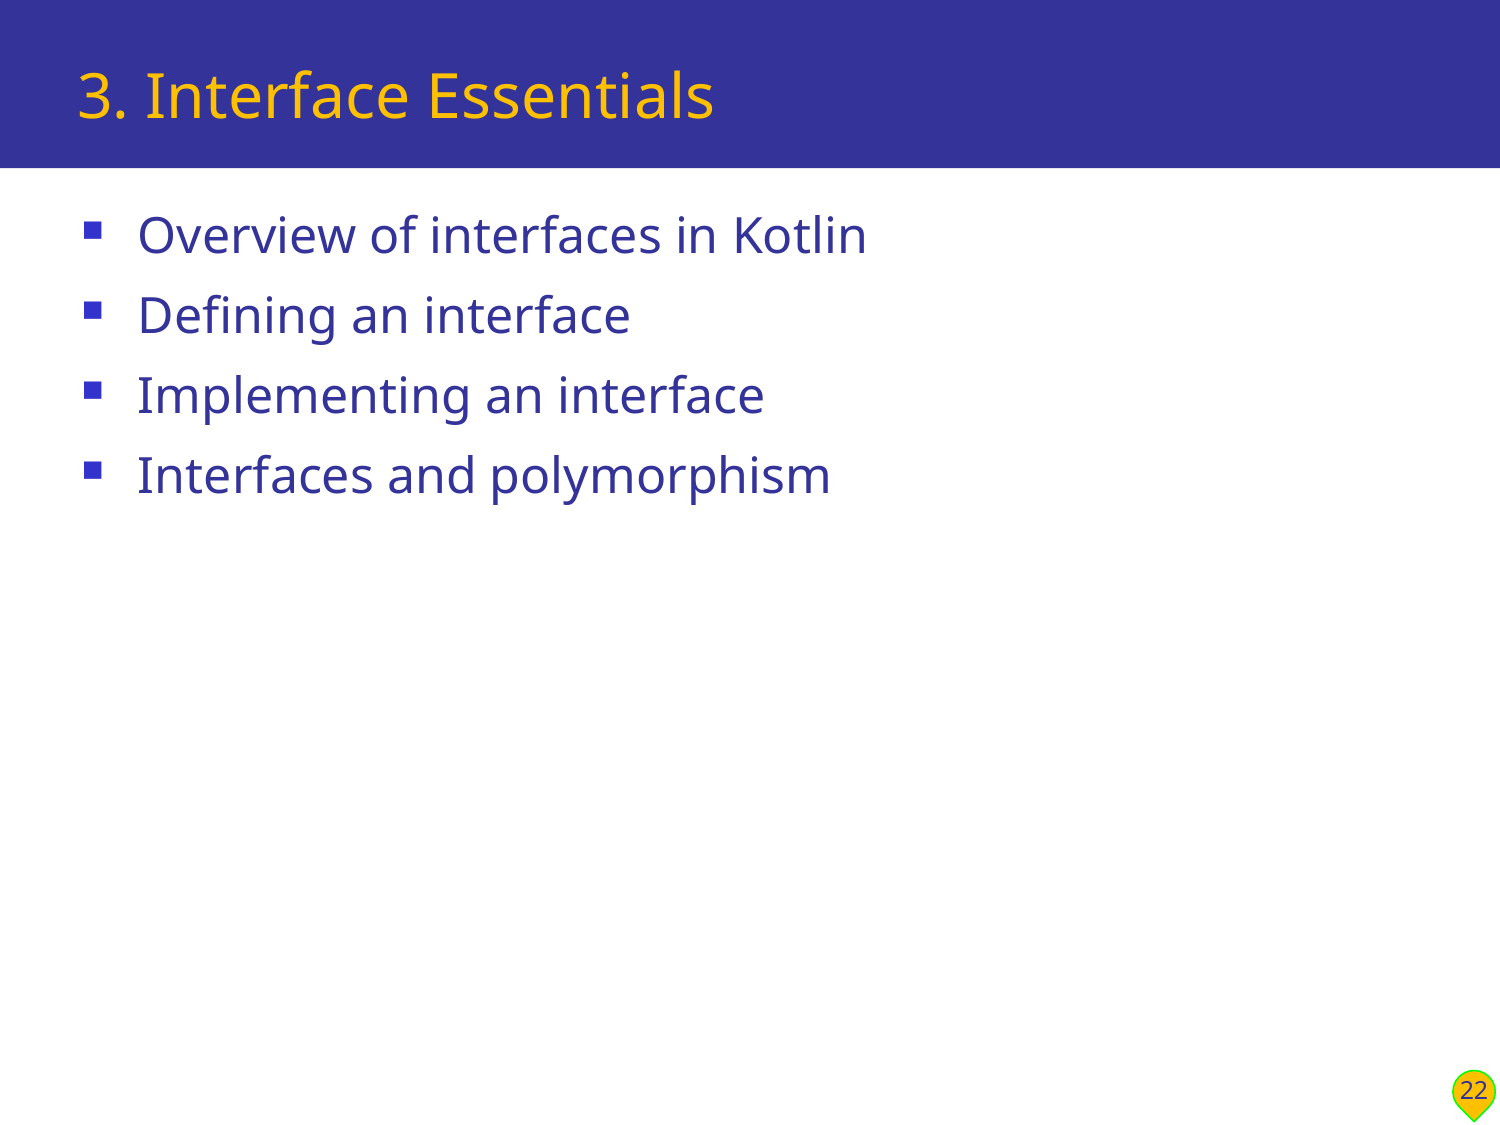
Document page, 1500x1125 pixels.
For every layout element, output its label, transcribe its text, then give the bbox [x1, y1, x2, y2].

footer 22 [1431, 1040, 1500, 1117]
title 3. Interface Essentials [61, 24, 1465, 139]
list Overview of interfaces in Kotlin Defining an interface Implementing an interface Interfaces and polymorphism [66, 196, 1460, 1007]
